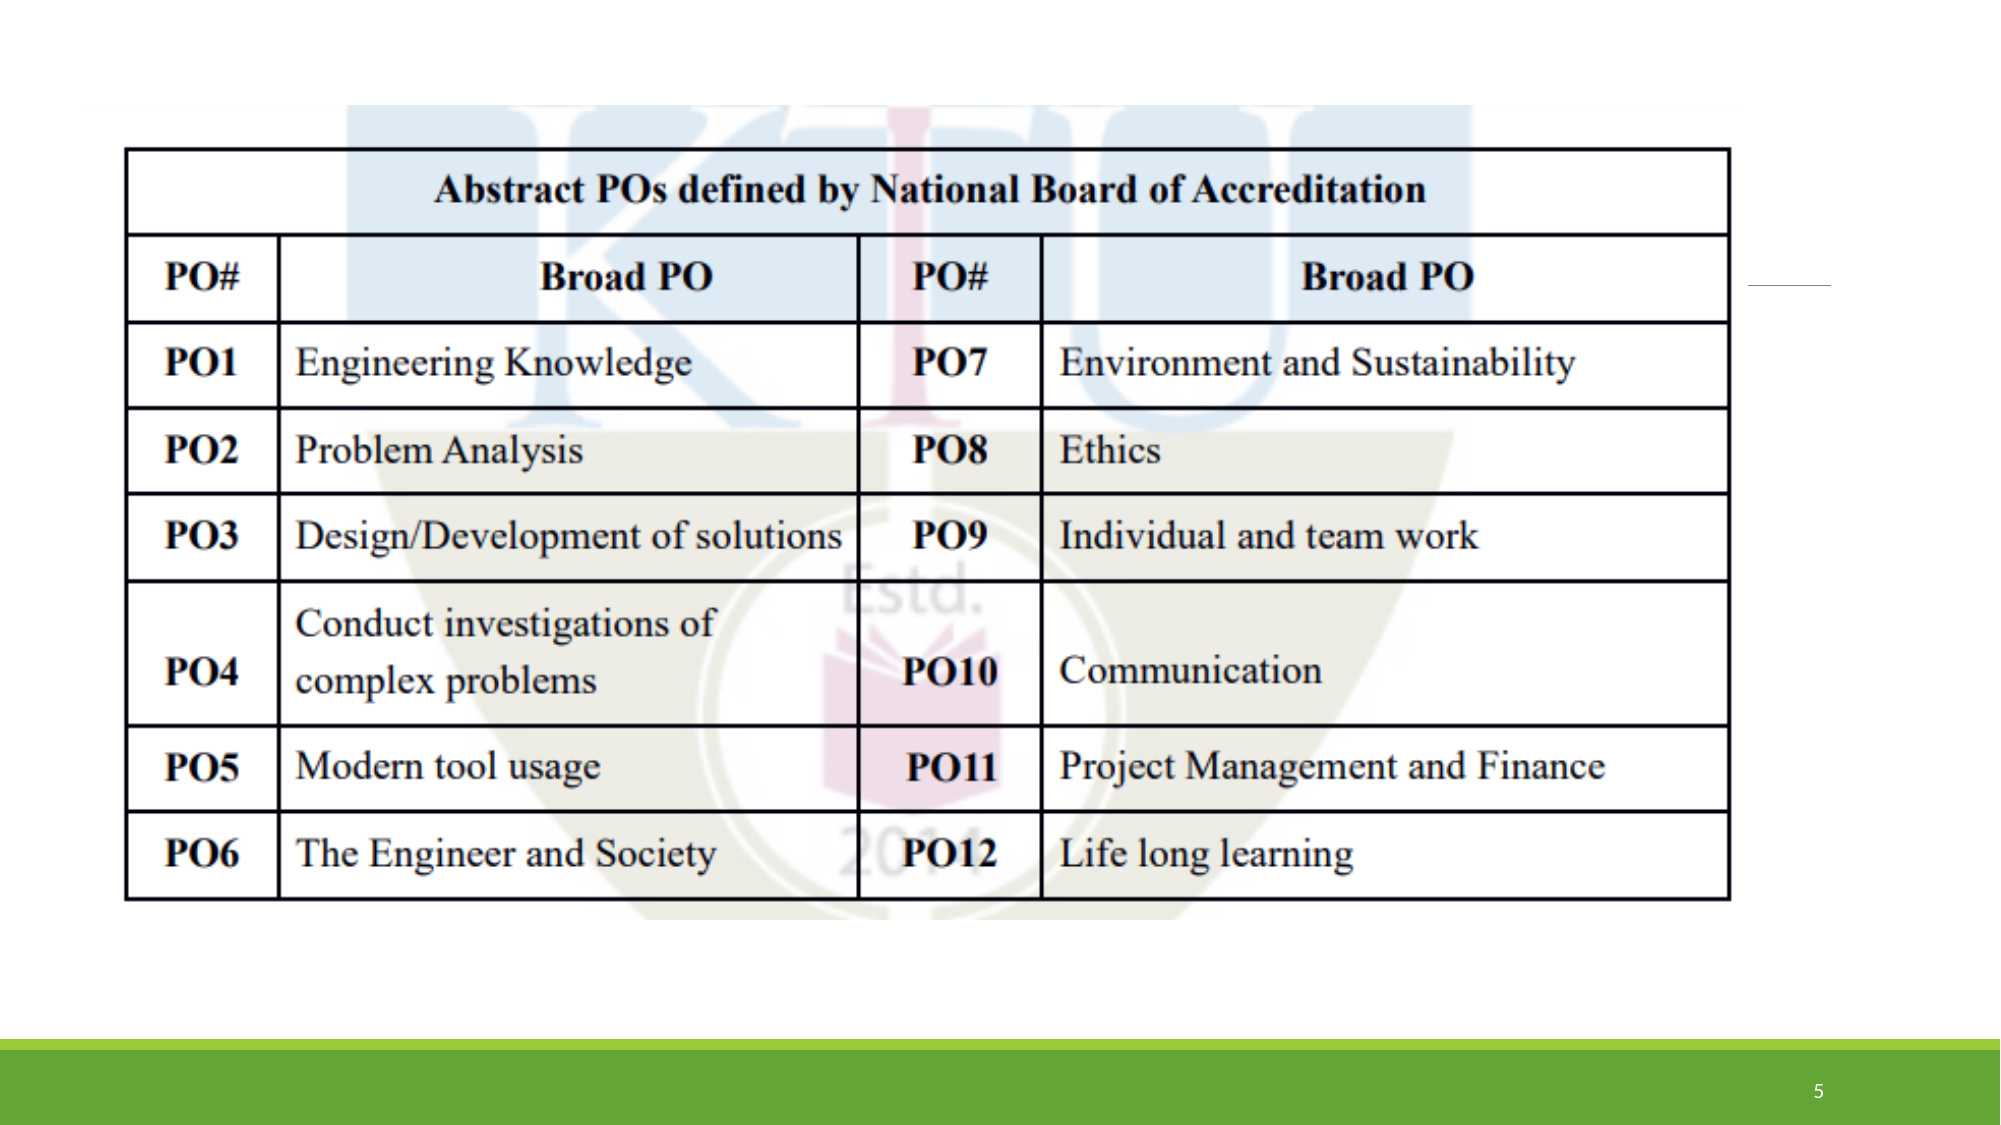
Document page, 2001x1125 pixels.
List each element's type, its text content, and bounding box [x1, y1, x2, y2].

picture [76, 105, 1749, 920]
slide_number 5 [1624, 1059, 1840, 1120]
